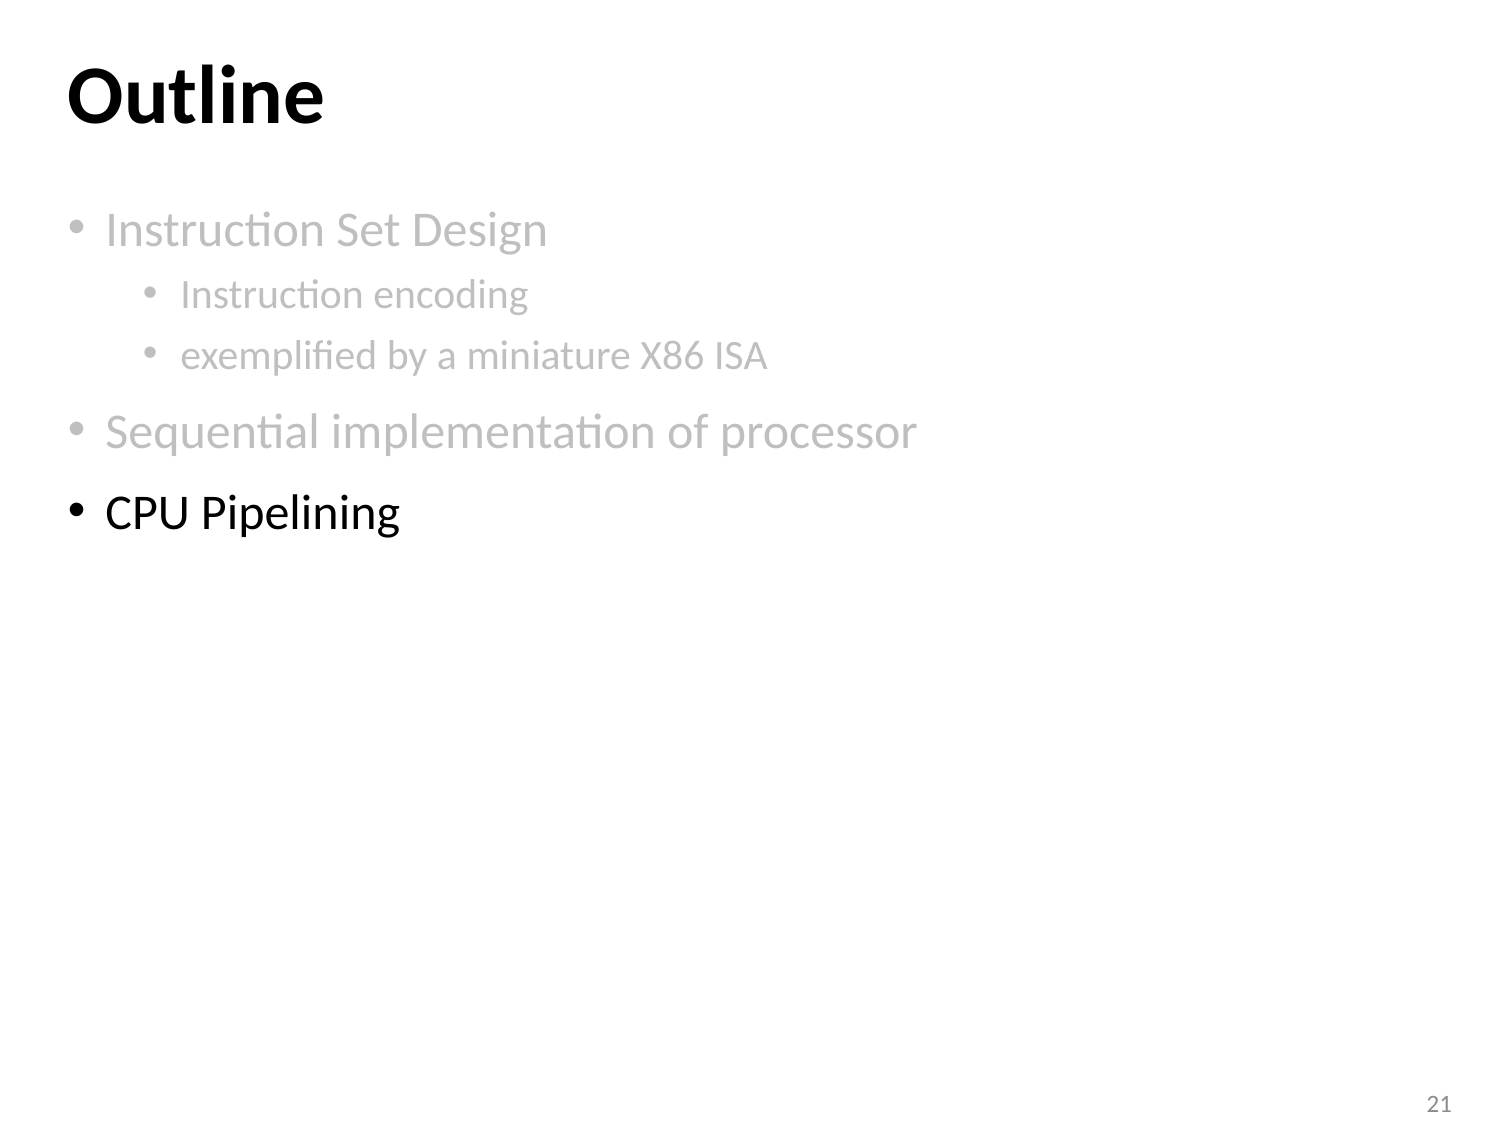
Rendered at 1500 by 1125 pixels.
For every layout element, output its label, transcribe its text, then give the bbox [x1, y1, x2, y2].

slide_number 21 [1390, 1079, 1468, 1125]
list Instruction Set Design Instruction encoding exemplified by a miniature X86 ISA Sequential implementation of processor CPU Pipelining [52, 189, 1447, 1064]
title Outline [52, 27, 1447, 166]
